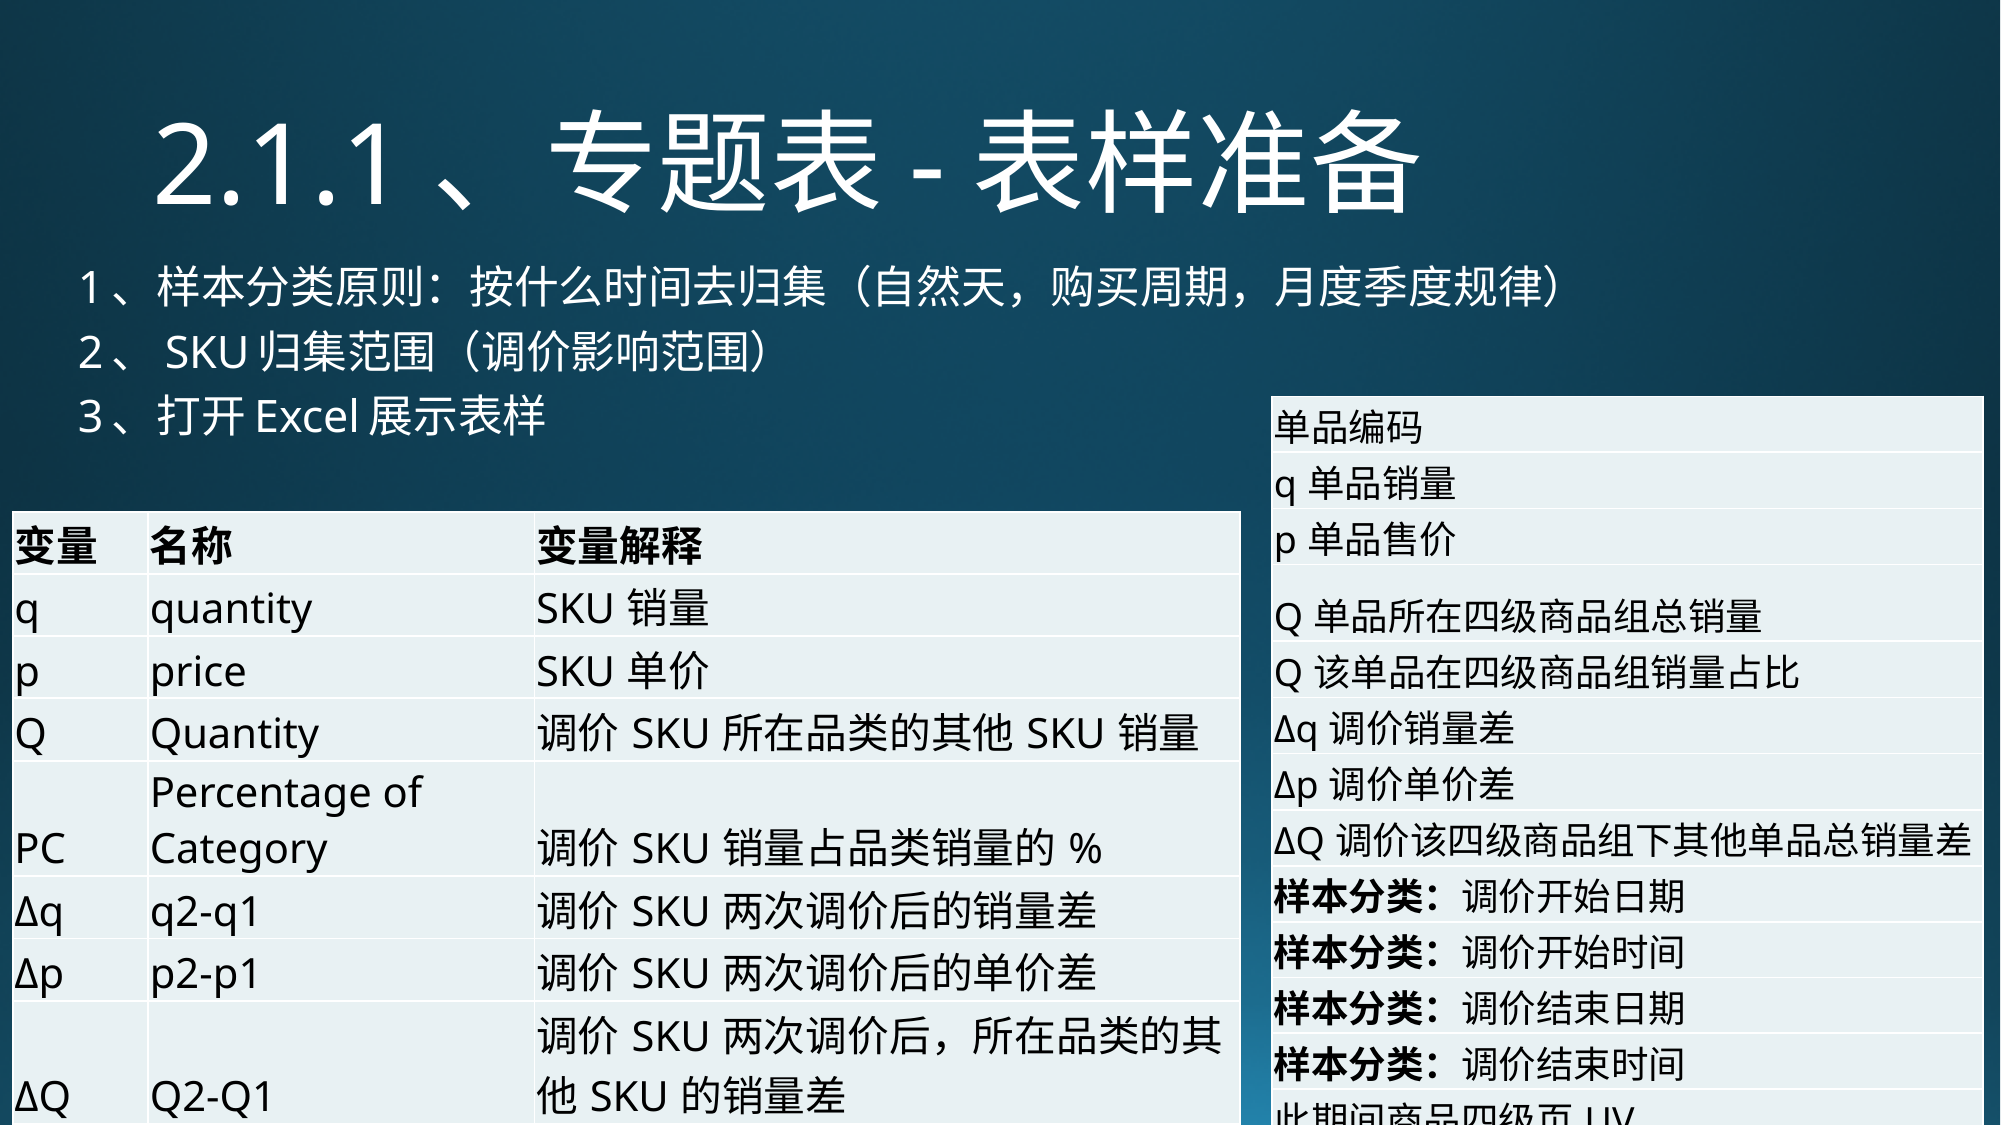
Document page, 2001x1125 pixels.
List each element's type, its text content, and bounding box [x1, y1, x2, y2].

table_cell q单品销量 [1273, 453, 1982, 508]
table_cell quantity [149, 575, 534, 635]
table_cell 调价SKU两次调价后的销量差 [535, 877, 1239, 938]
table_cell Q [14, 699, 147, 760]
table_cell 调价SKU所在品类的其他SKU销量 [535, 699, 1239, 760]
table_cell Percentage of Category [149, 762, 534, 875]
table_cell SKU销量 [535, 575, 1239, 635]
table_cell 样本分类：调价结束时间 [1273, 1034, 1982, 1088]
table_cell 样本分类：调价开始日期 [1273, 867, 1982, 921]
table_cell price [149, 637, 534, 697]
table_cell p [14, 637, 147, 697]
list 1、样本分类原则：按什么时间去归集（自然天，购买周期，月度季度规律） 2、SKU归集范围（调价影响范围） 3、打开Excel展示表样 [62, 257, 1742, 453]
table_cell Q该单品在四级商品组销量占比 [1273, 642, 1982, 697]
table_cell Δp调价单价差 [1273, 754, 1982, 809]
table_header 名称 [149, 513, 534, 573]
table_cell Δq [14, 877, 147, 938]
table_cell 调价SKU销量占品类销量的% [535, 762, 1239, 875]
table_cell Q2-Q1 [149, 1002, 534, 1123]
table_cell p2-p1 [149, 939, 534, 1000]
table_cell q [14, 575, 147, 635]
table_header 变量解释 [535, 513, 1239, 573]
table_cell Δp [14, 939, 147, 1000]
table_cell ΔQ [14, 1002, 147, 1123]
table_cell 样本分类：调价开始时间 [1273, 923, 1982, 977]
table_cell q2-q1 [149, 877, 534, 938]
table_cell Quantity [149, 699, 534, 760]
title 2.1.1、专题表-表样准备 [137, 59, 1863, 278]
table_header 变量 [14, 513, 147, 573]
table_cell p单品售价 [1273, 509, 1982, 564]
table_header 单品编码 [1273, 397, 1982, 451]
table_cell 调价SKU两次调价后，所在品类的其他SKU的销量差 [535, 1002, 1239, 1123]
table_cell Δq调价销量差 [1273, 698, 1982, 753]
table_cell 样本分类：调价结束日期 [1273, 978, 1982, 1032]
table_cell 此期间商品四级页UV [1273, 1090, 1982, 1125]
picture [0, 0, 2001, 1125]
table_cell 调价SKU两次调价后的单价差 [535, 939, 1239, 1000]
table_cell SKU单价 [535, 637, 1239, 697]
table_cell ΔQ调价该四级商品组下其他单品总销量差 [1273, 811, 1982, 865]
table_cell Q单品所在四级商品组总销量 [1273, 565, 1982, 640]
table_cell PC [14, 762, 147, 875]
